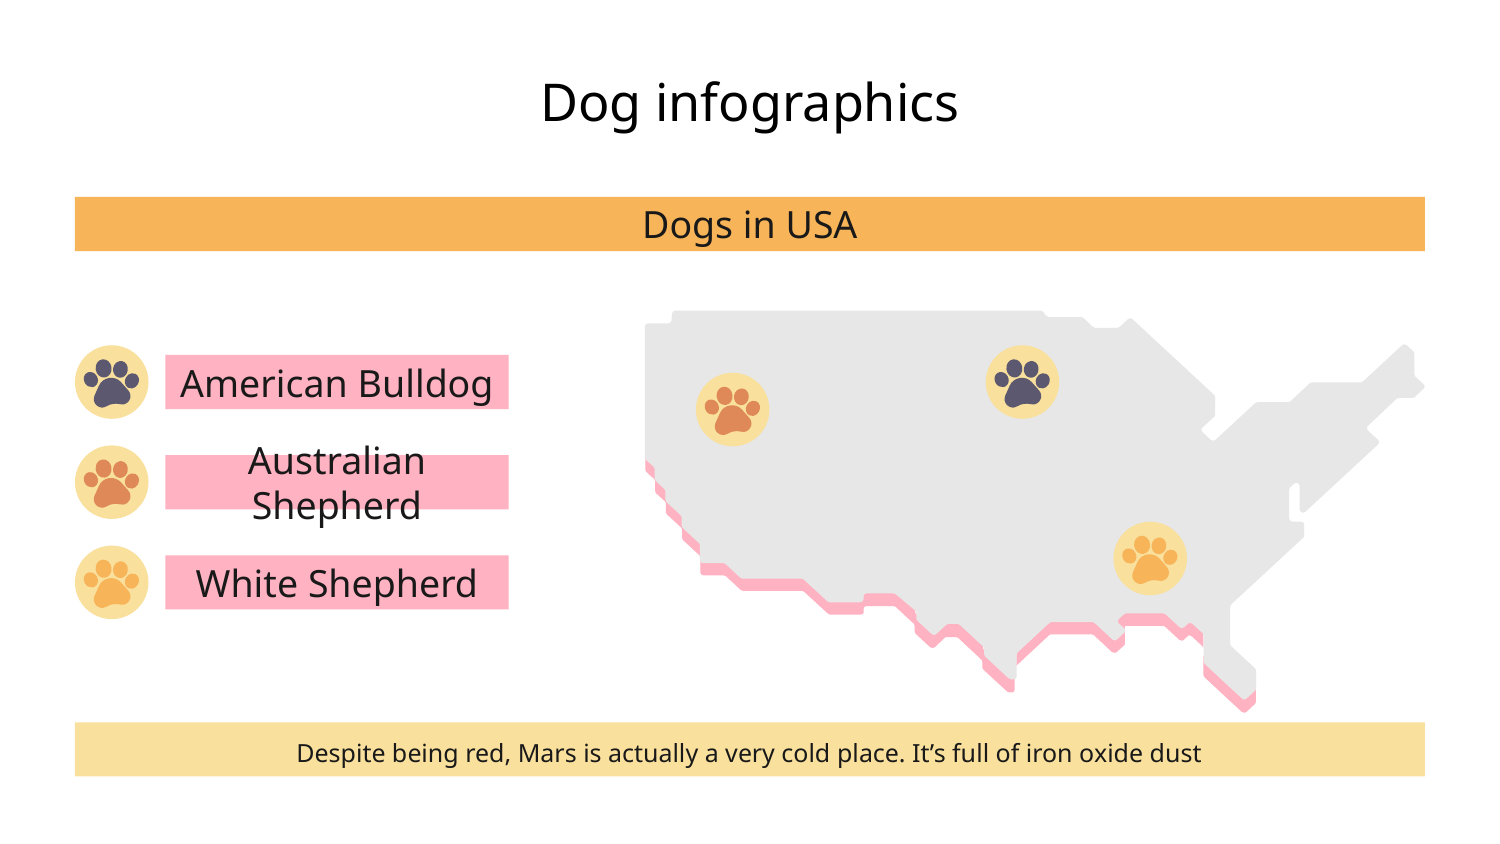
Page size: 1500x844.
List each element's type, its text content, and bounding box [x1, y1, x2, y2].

text_box Despite being red, Mars is actually a very cold place. It’s full of iron oxide dust [74, 722, 1425, 777]
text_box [74, 445, 149, 520]
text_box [695, 372, 770, 447]
text_box White Shepherd [165, 555, 509, 610]
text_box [1113, 521, 1188, 596]
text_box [74, 344, 149, 420]
text_box American Bulldog [165, 354, 509, 410]
title Dog infographics [118, 68, 1382, 144]
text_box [74, 545, 149, 620]
text_box Australian Shepherd [165, 455, 509, 510]
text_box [644, 310, 1426, 714]
text_box Dogs in USA [74, 196, 1425, 252]
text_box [985, 344, 1060, 420]
